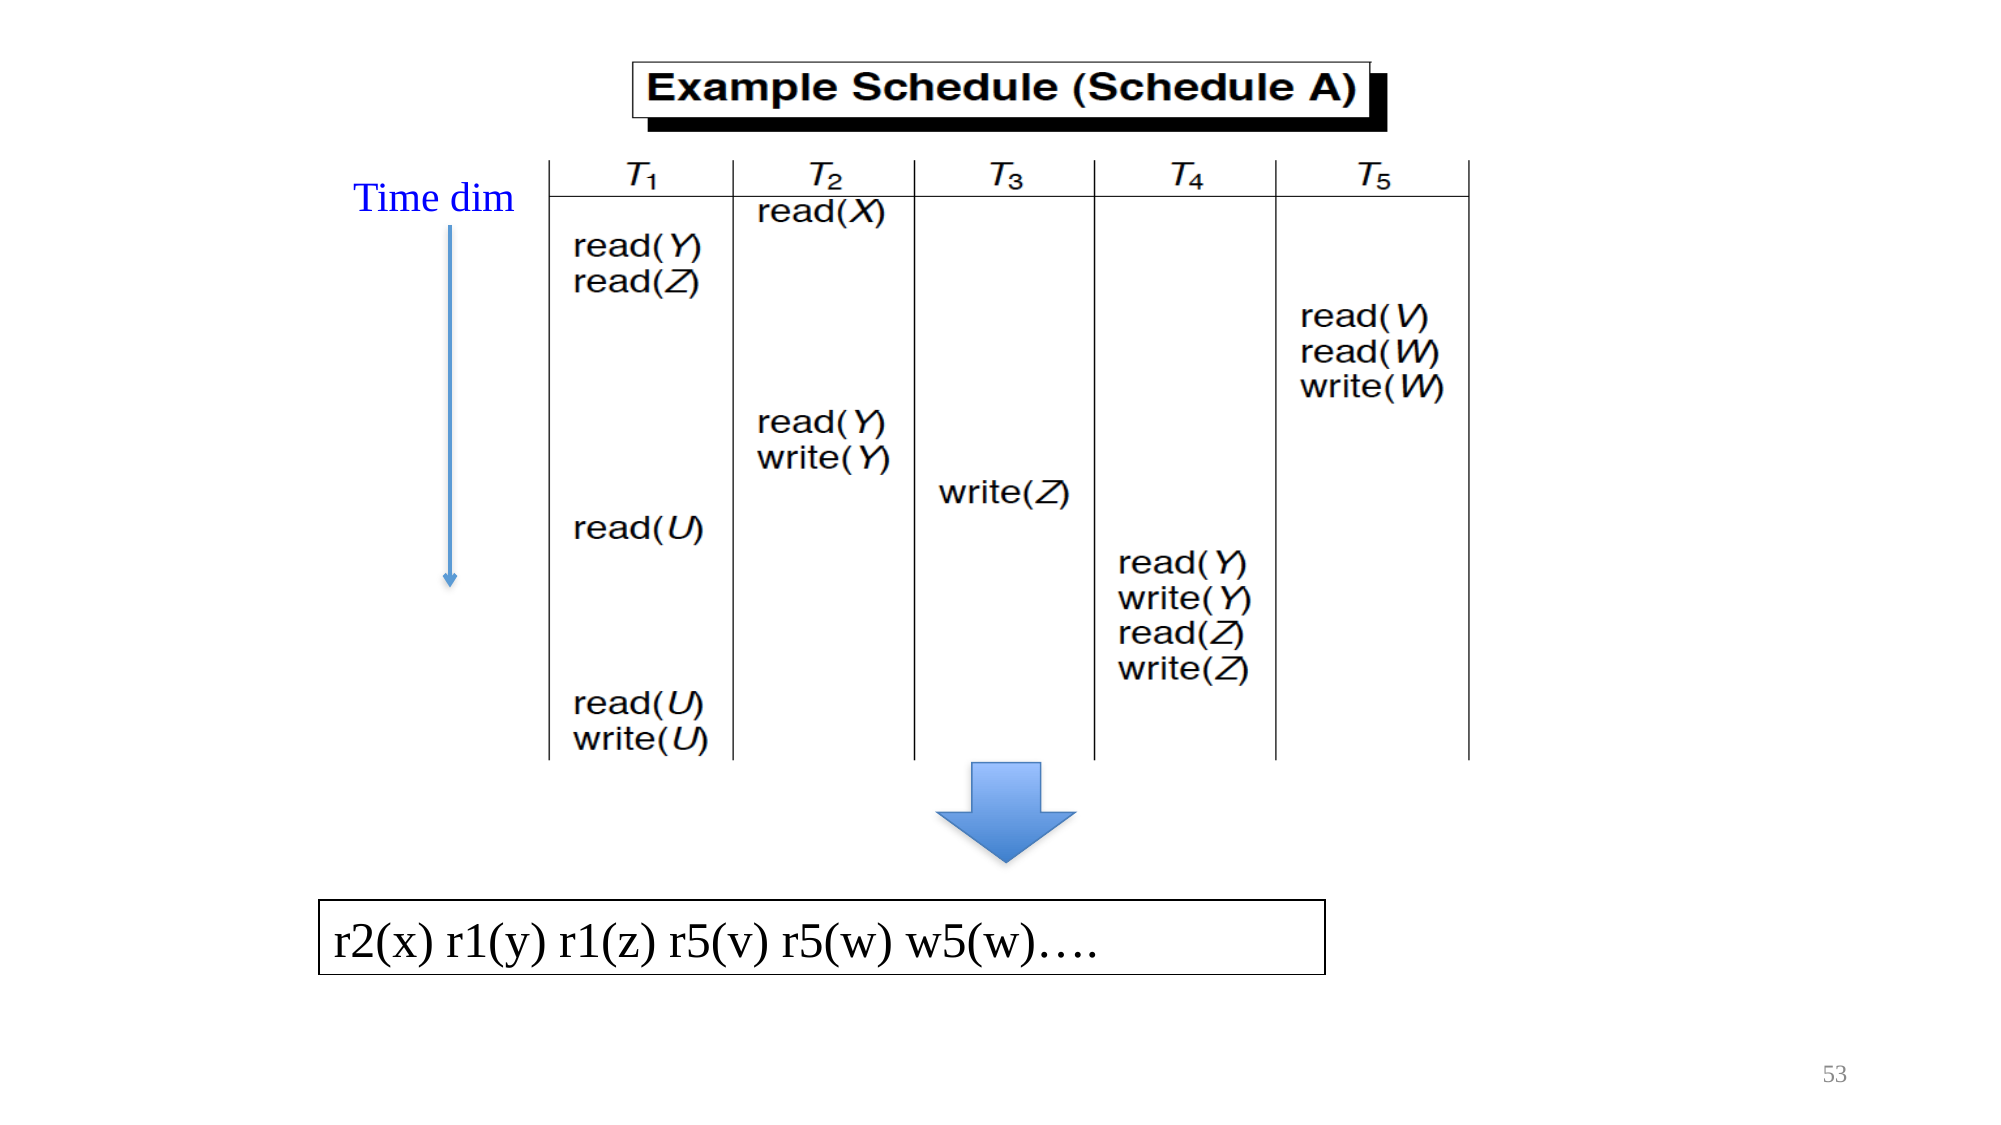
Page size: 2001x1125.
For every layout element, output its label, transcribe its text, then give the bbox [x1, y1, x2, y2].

text_box r2(x) r1(y) r1(z) r5(v) r5(w) w5(w)…. [319, 899, 1325, 975]
text_box [937, 776, 1075, 863]
text_box Time dim [338, 162, 531, 228]
picture [537, 49, 1488, 776]
slide_number 53 [1412, 1042, 1863, 1103]
